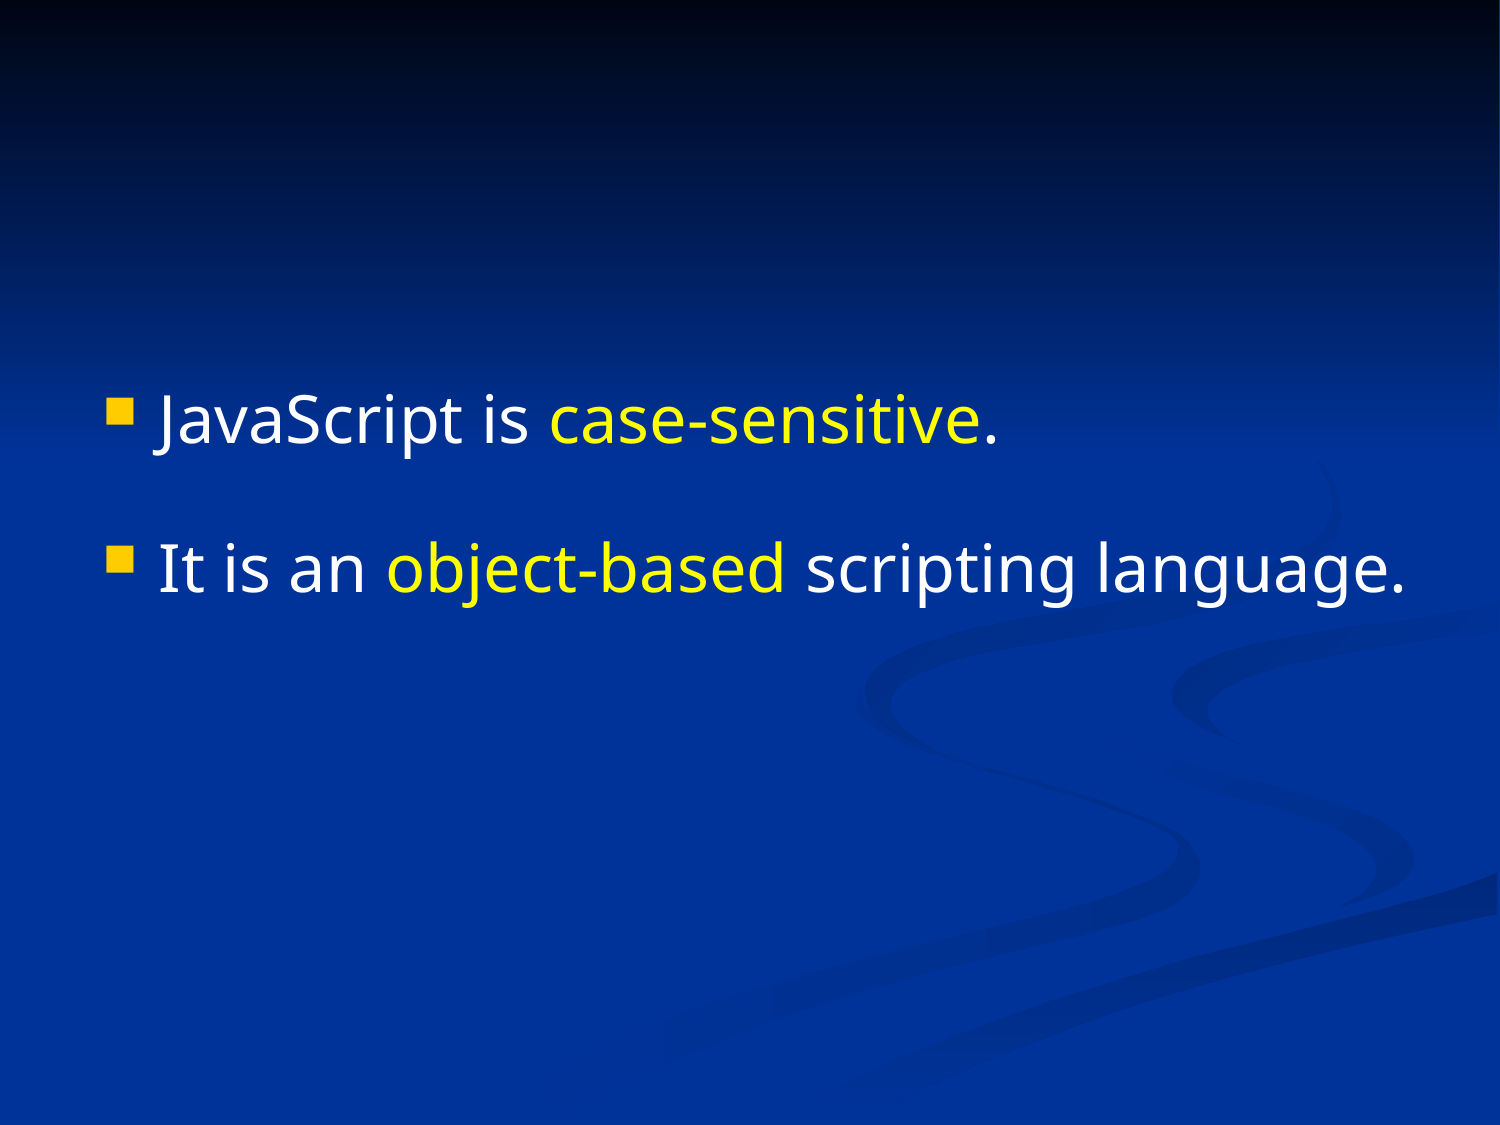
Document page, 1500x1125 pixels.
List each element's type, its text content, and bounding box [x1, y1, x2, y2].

list JavaScript is case-sensitive. It is an object-based scripting language. [87, 337, 1438, 813]
